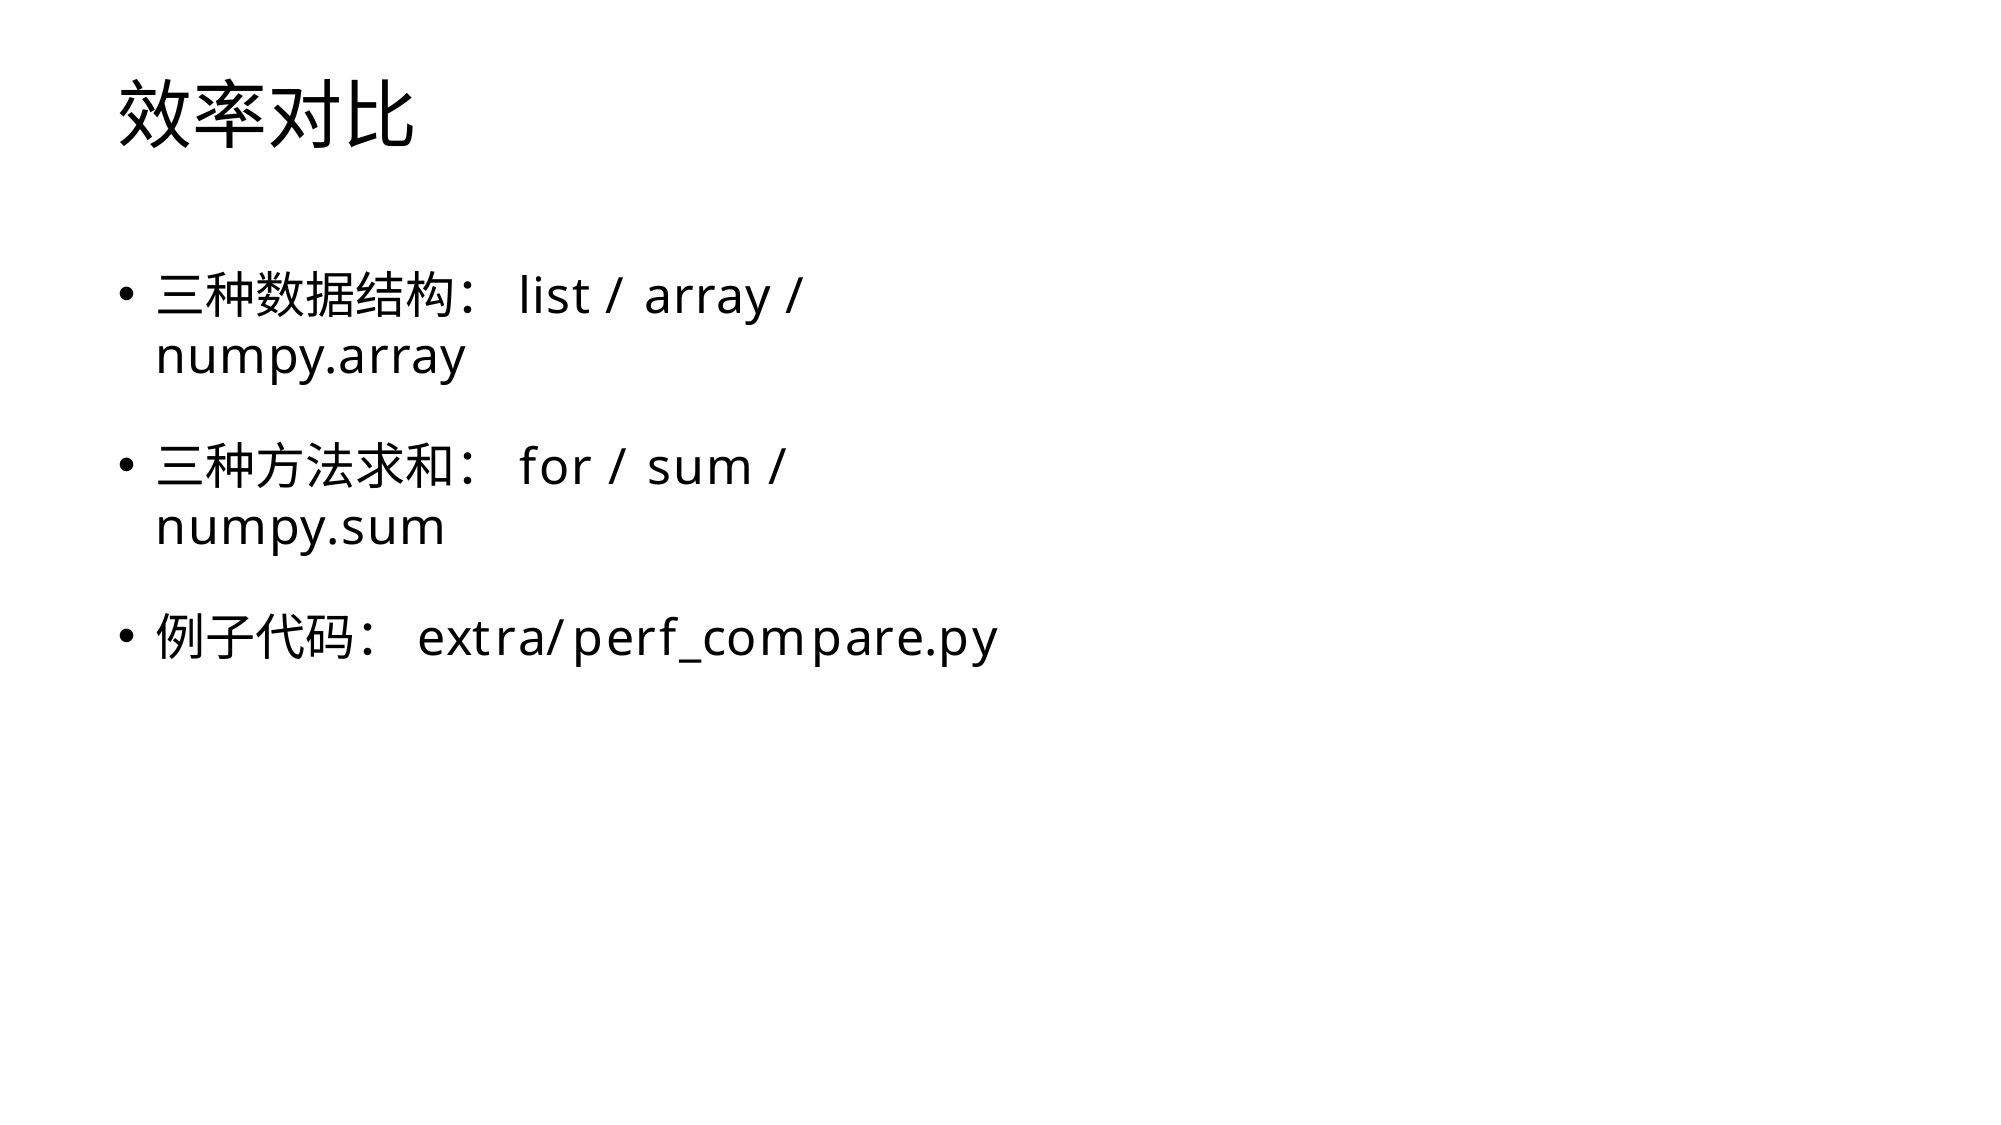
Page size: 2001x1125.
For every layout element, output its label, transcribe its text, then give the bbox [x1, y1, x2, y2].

text_box 三种数据结构：list / array / numpy.array 三种方法求和：for / sum / numpy.sum 例子代码：extra/perf_compare.py [115, 261, 1094, 666]
title 效率对比 [115, 65, 421, 256]
